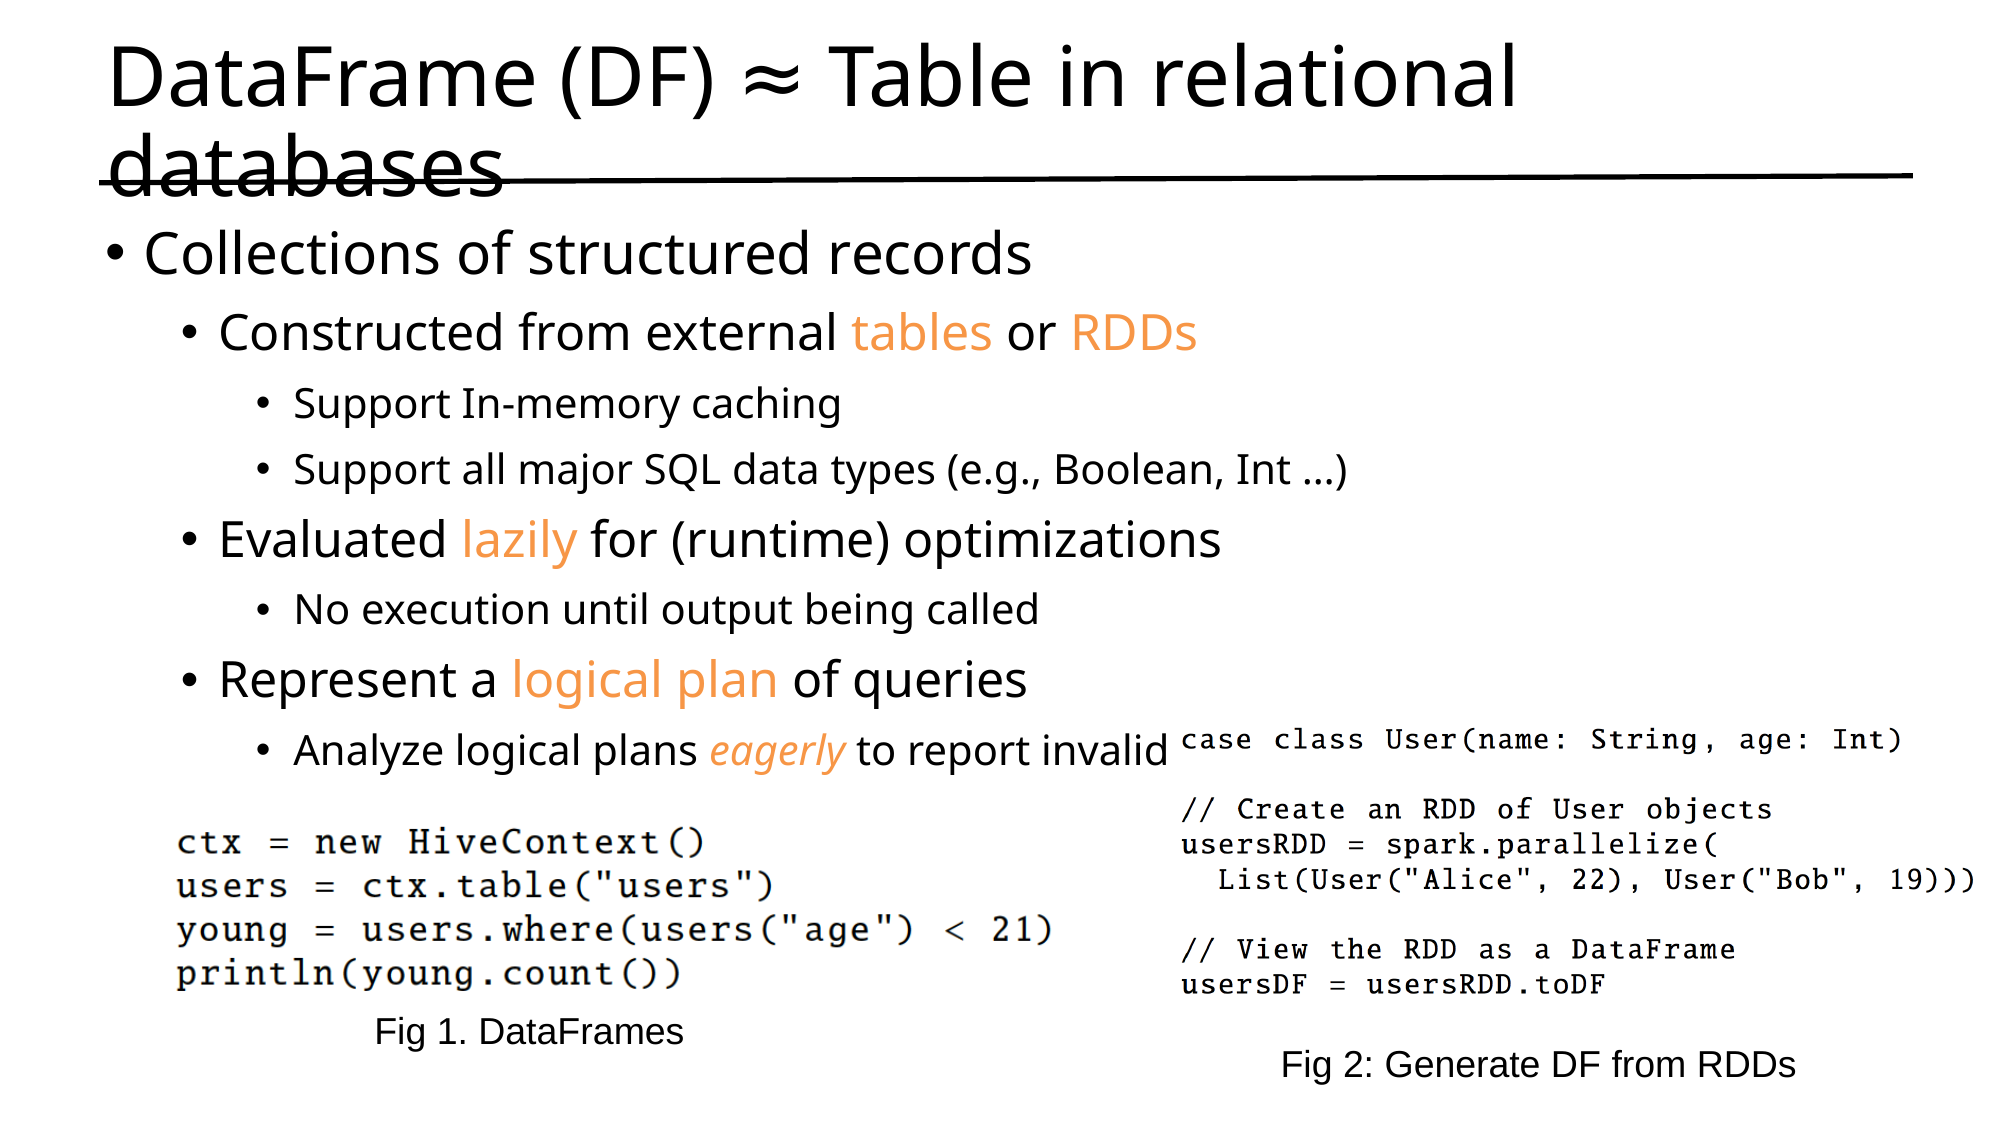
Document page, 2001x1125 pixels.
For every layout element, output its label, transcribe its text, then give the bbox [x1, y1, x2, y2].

text_box Fig 1. DataFrames [366, 1014, 693, 1060]
title DataFrame (DF) ≈ Table in relational databases [98, 15, 1825, 214]
picture [166, 812, 1063, 1007]
list Collections of structured records Constructed from external tables or RDDs Support In-memory caching Support all major SQL data types (e.g., Boolean, Int …) Evaluated lazily for (runtime) optimizations No execution until output being called Represent a logical plan of queries Analyze logical plans eagerly to report invalid codes [97, 214, 1915, 784]
picture [1173, 725, 1979, 997]
text_box Fig 2: Generate DF from RDDs [1273, 1032, 1805, 1093]
